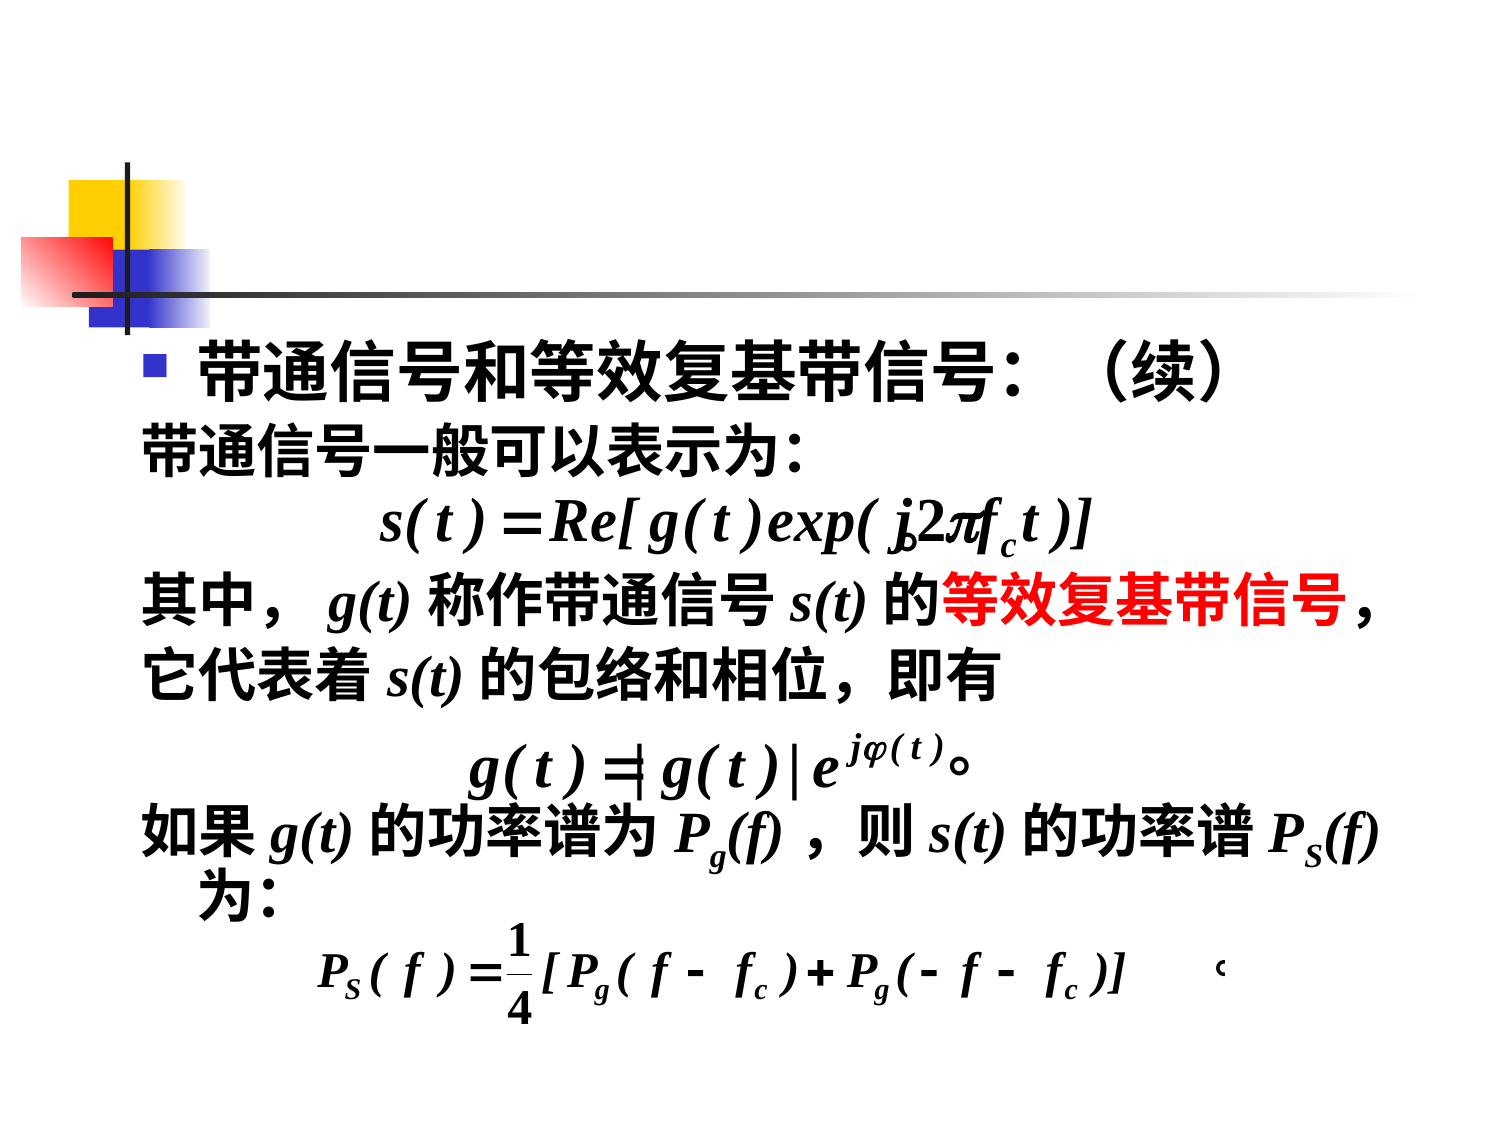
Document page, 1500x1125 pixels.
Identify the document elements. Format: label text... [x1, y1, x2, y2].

list 带通信号和等效复基带信号：（续） 带通信号一般可以表示为： 。 其中，g(t)称作带通信号s(t)的等效复基带信号， 它代表着s(t)的包络和相位，即有 。 如果g(t)的功率谱为Pg(f)，则s(t)的功率谱PS(f)为： [124, 330, 1451, 1076]
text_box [462, 724, 949, 807]
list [374, 487, 1100, 563]
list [312, 912, 1226, 1030]
